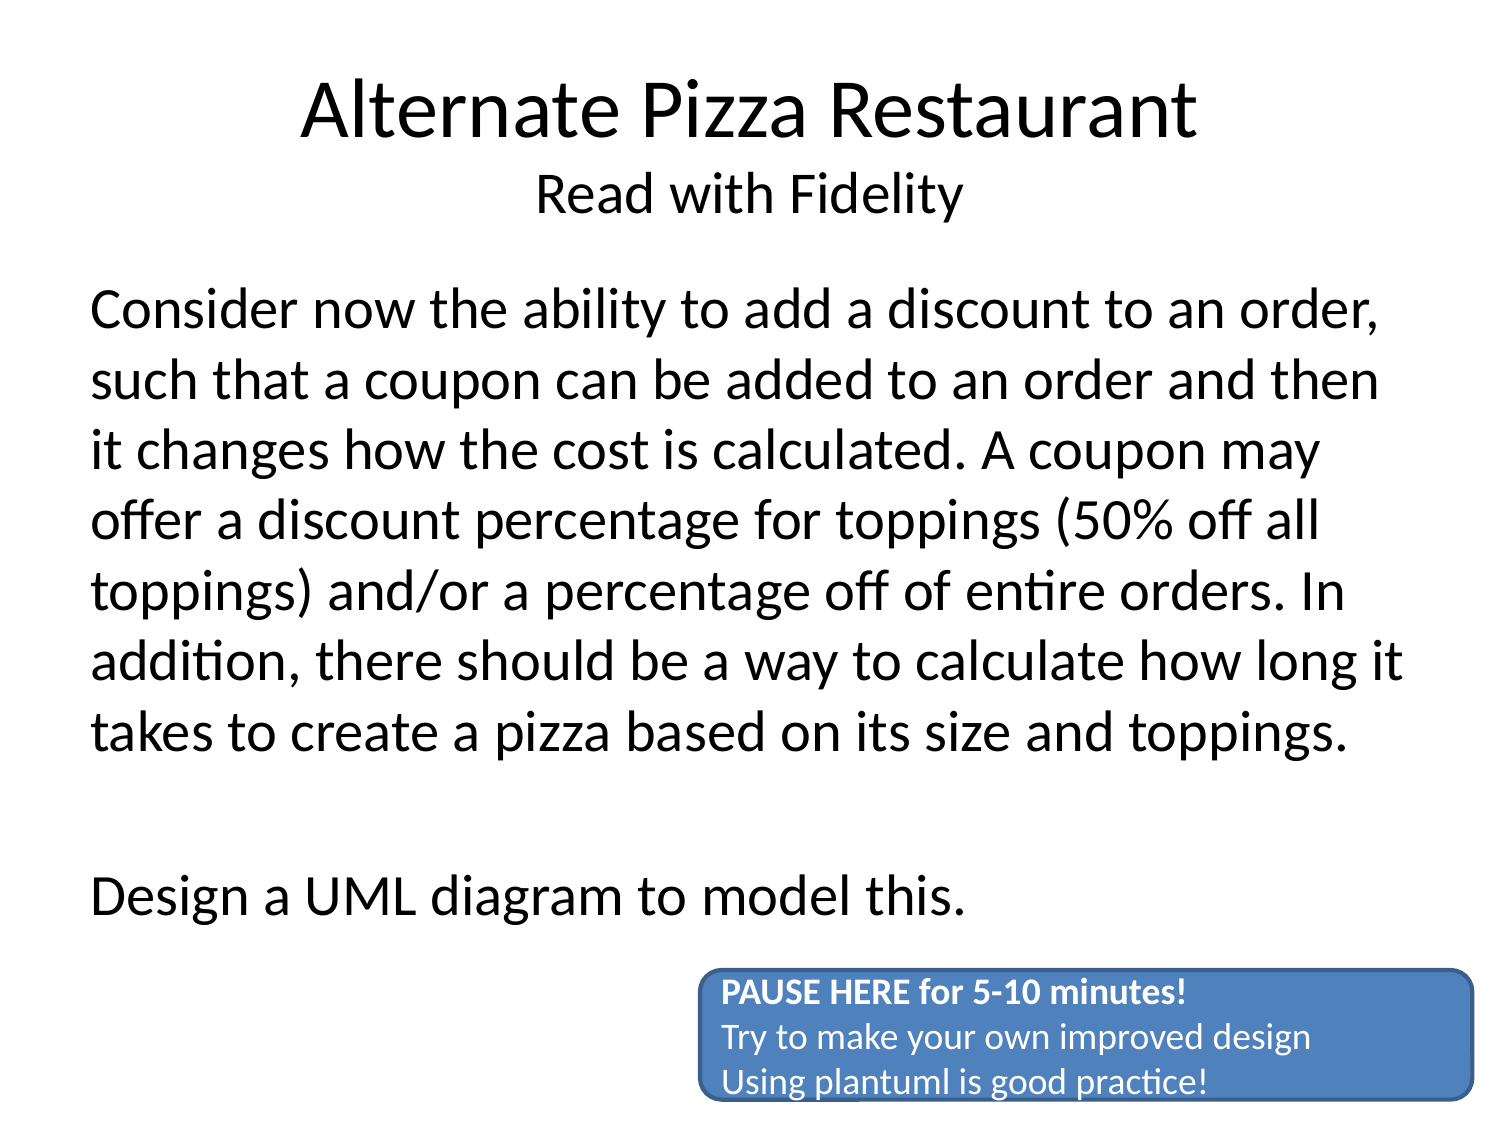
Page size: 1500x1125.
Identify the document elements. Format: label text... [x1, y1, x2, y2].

title Alternate Pizza Restaurant Read with Fidelity [75, 45, 1425, 233]
text_box PAUSE HERE for 5-10 minutes! Try to make your own improved design Using plantuml is good practice! [697, 967, 1475, 1102]
list Consider now the ability to add a discount to an order, such that a coupon can be added to an order and then it changes how the cost is calculated. A coupon may offer a discount percentage for toppings (50% off all toppings) and/or a percentage off of entire orders. In addition, there should be a way to calculate how long it takes to create a pizza based on its size and toppings. Design a UML diagram to model this. [75, 262, 1425, 1005]
